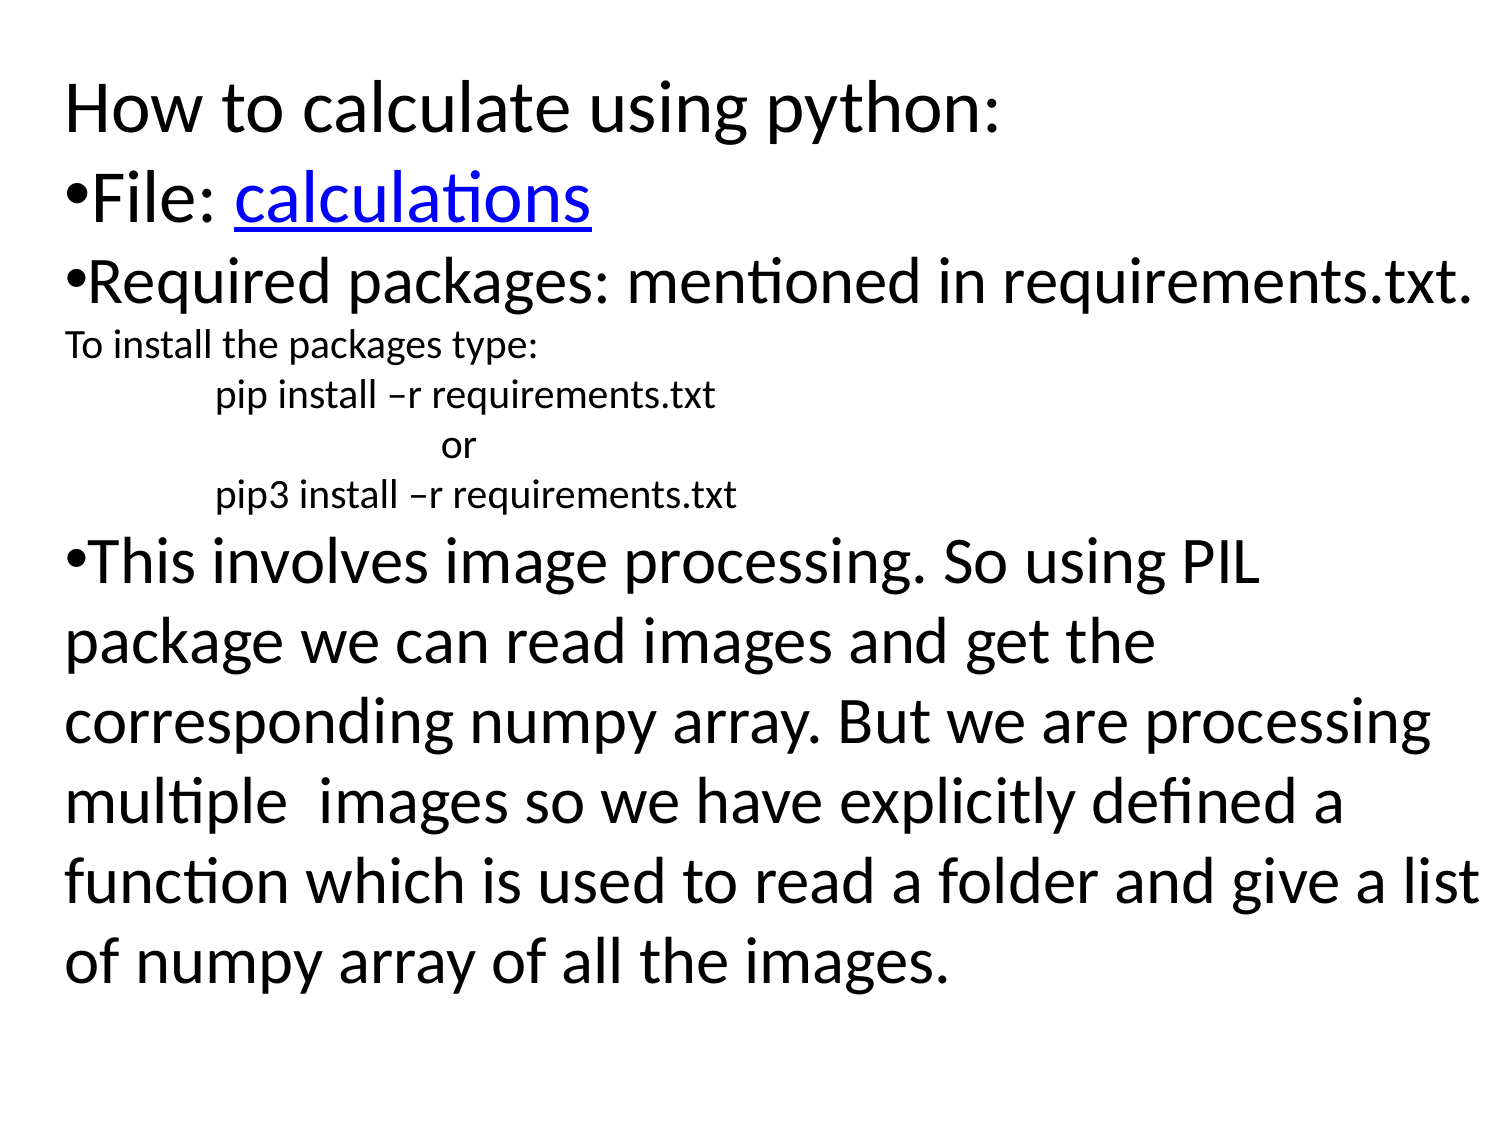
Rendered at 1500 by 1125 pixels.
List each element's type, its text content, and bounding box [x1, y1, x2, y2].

text_box How to calculate using python: File: calculations Required packages: mentioned in requirements.txt. To install the packages type: pip install –r requirements.txt or pip3 install –r requirements.txt This involves image processing. So using PIL package we can read images and get the corresponding numpy array. But we are processing multiple images so we have explicitly defined a function which is used to read a folder and give a list of numpy array of all the images. [50, 49, 1500, 1005]
